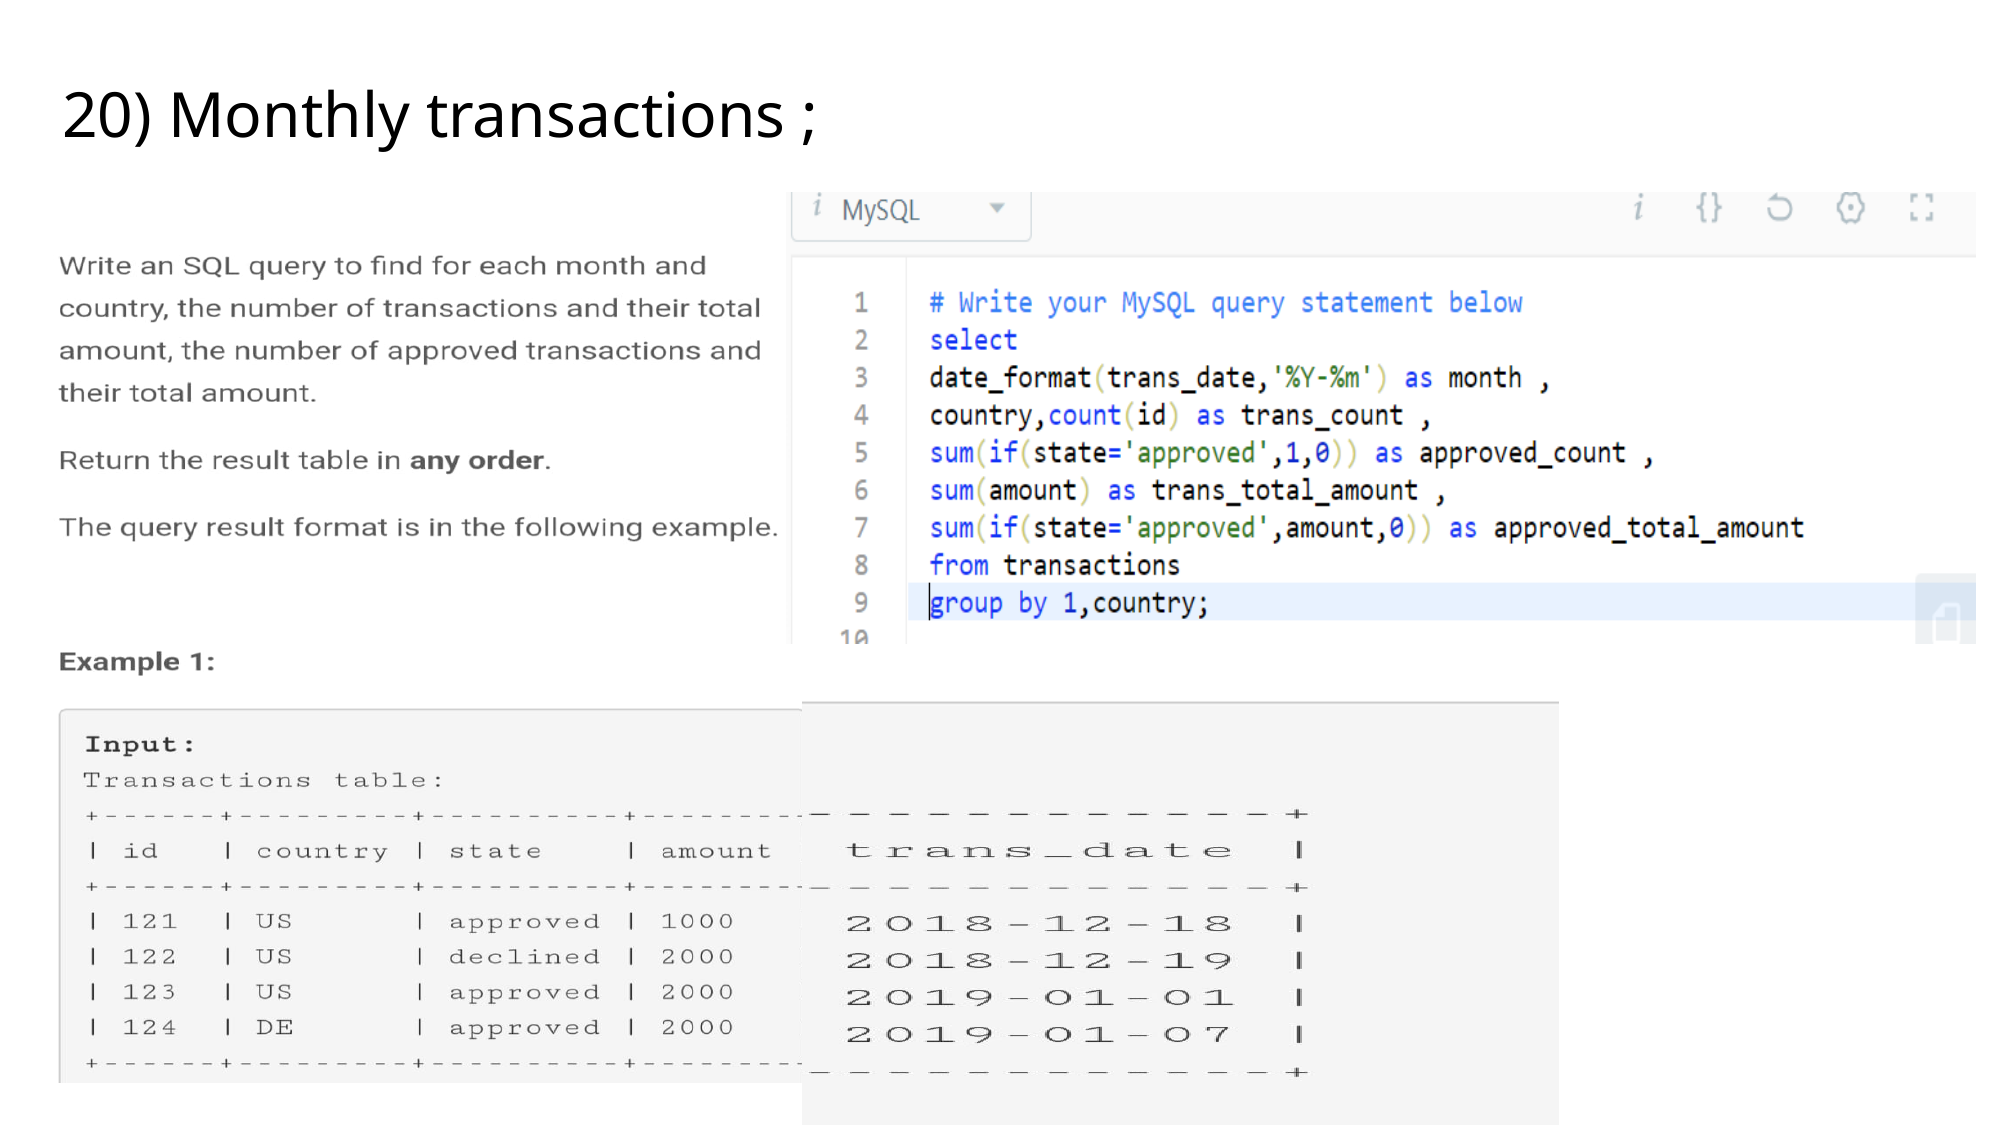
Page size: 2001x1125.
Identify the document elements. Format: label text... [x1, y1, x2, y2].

picture [786, 192, 1976, 644]
picture [802, 692, 1559, 1125]
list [24, 205, 840, 1083]
title 20) Monthly transactions ; [31, 76, 1757, 159]
